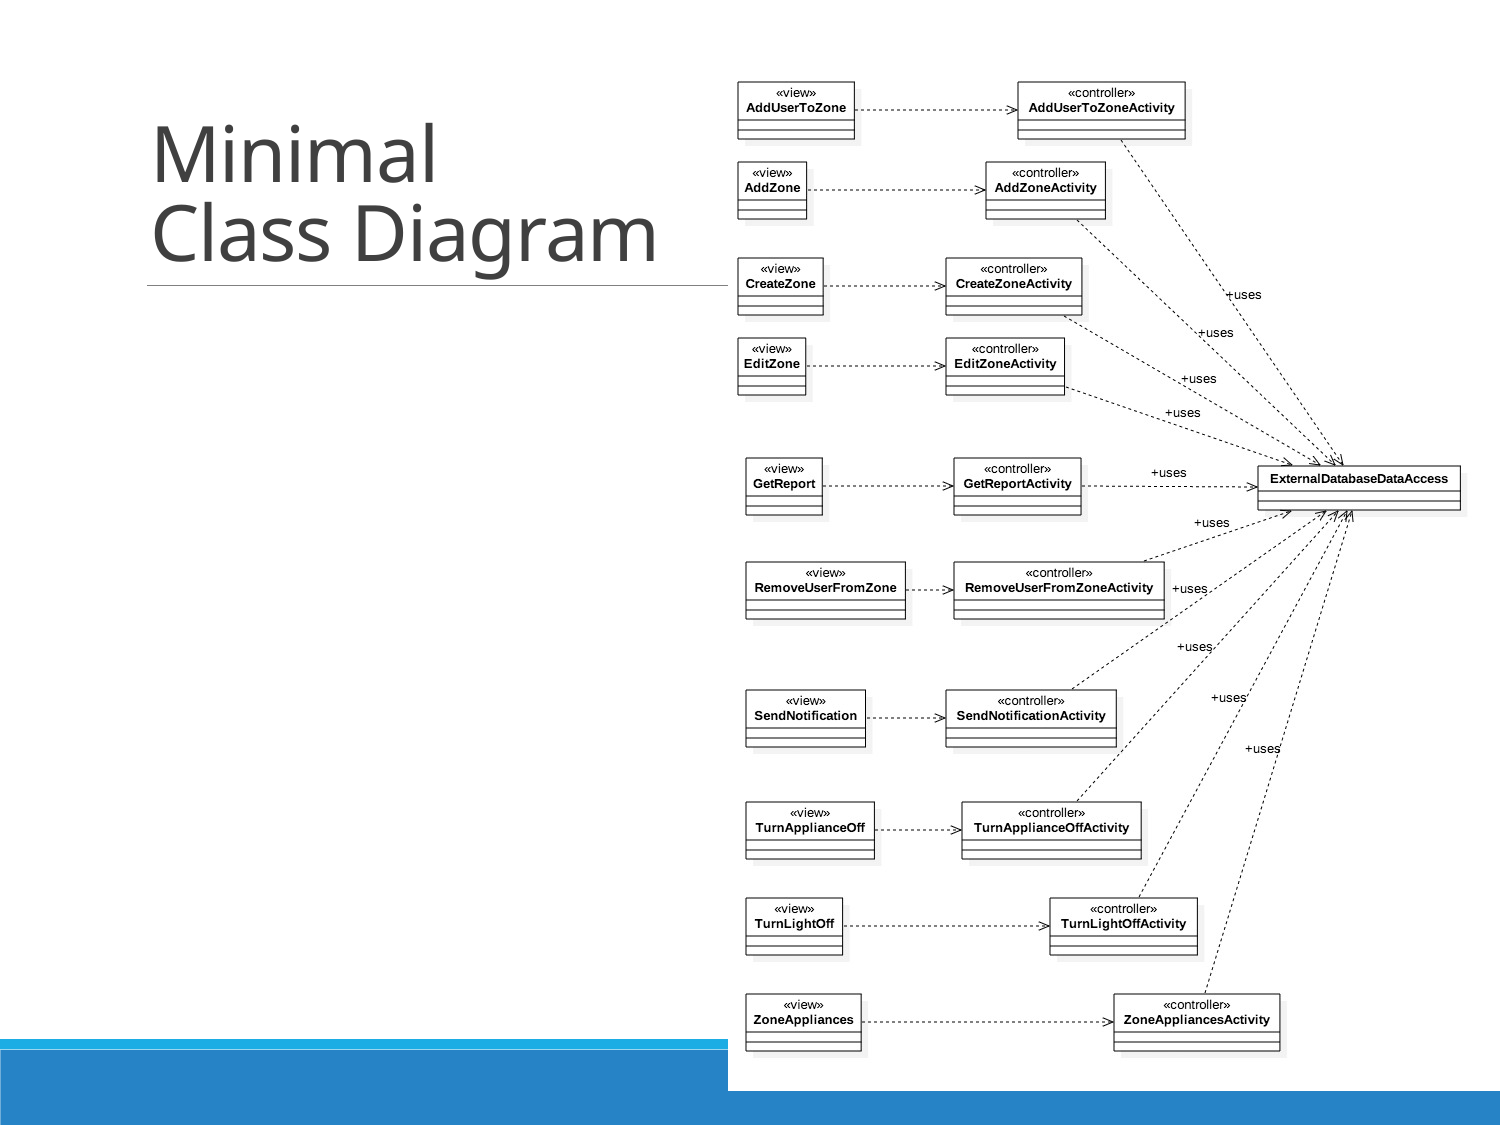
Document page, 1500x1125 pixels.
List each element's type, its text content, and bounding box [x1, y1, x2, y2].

title Minimal Class Diagram [135, 109, 724, 285]
picture [727, 71, 1500, 1092]
